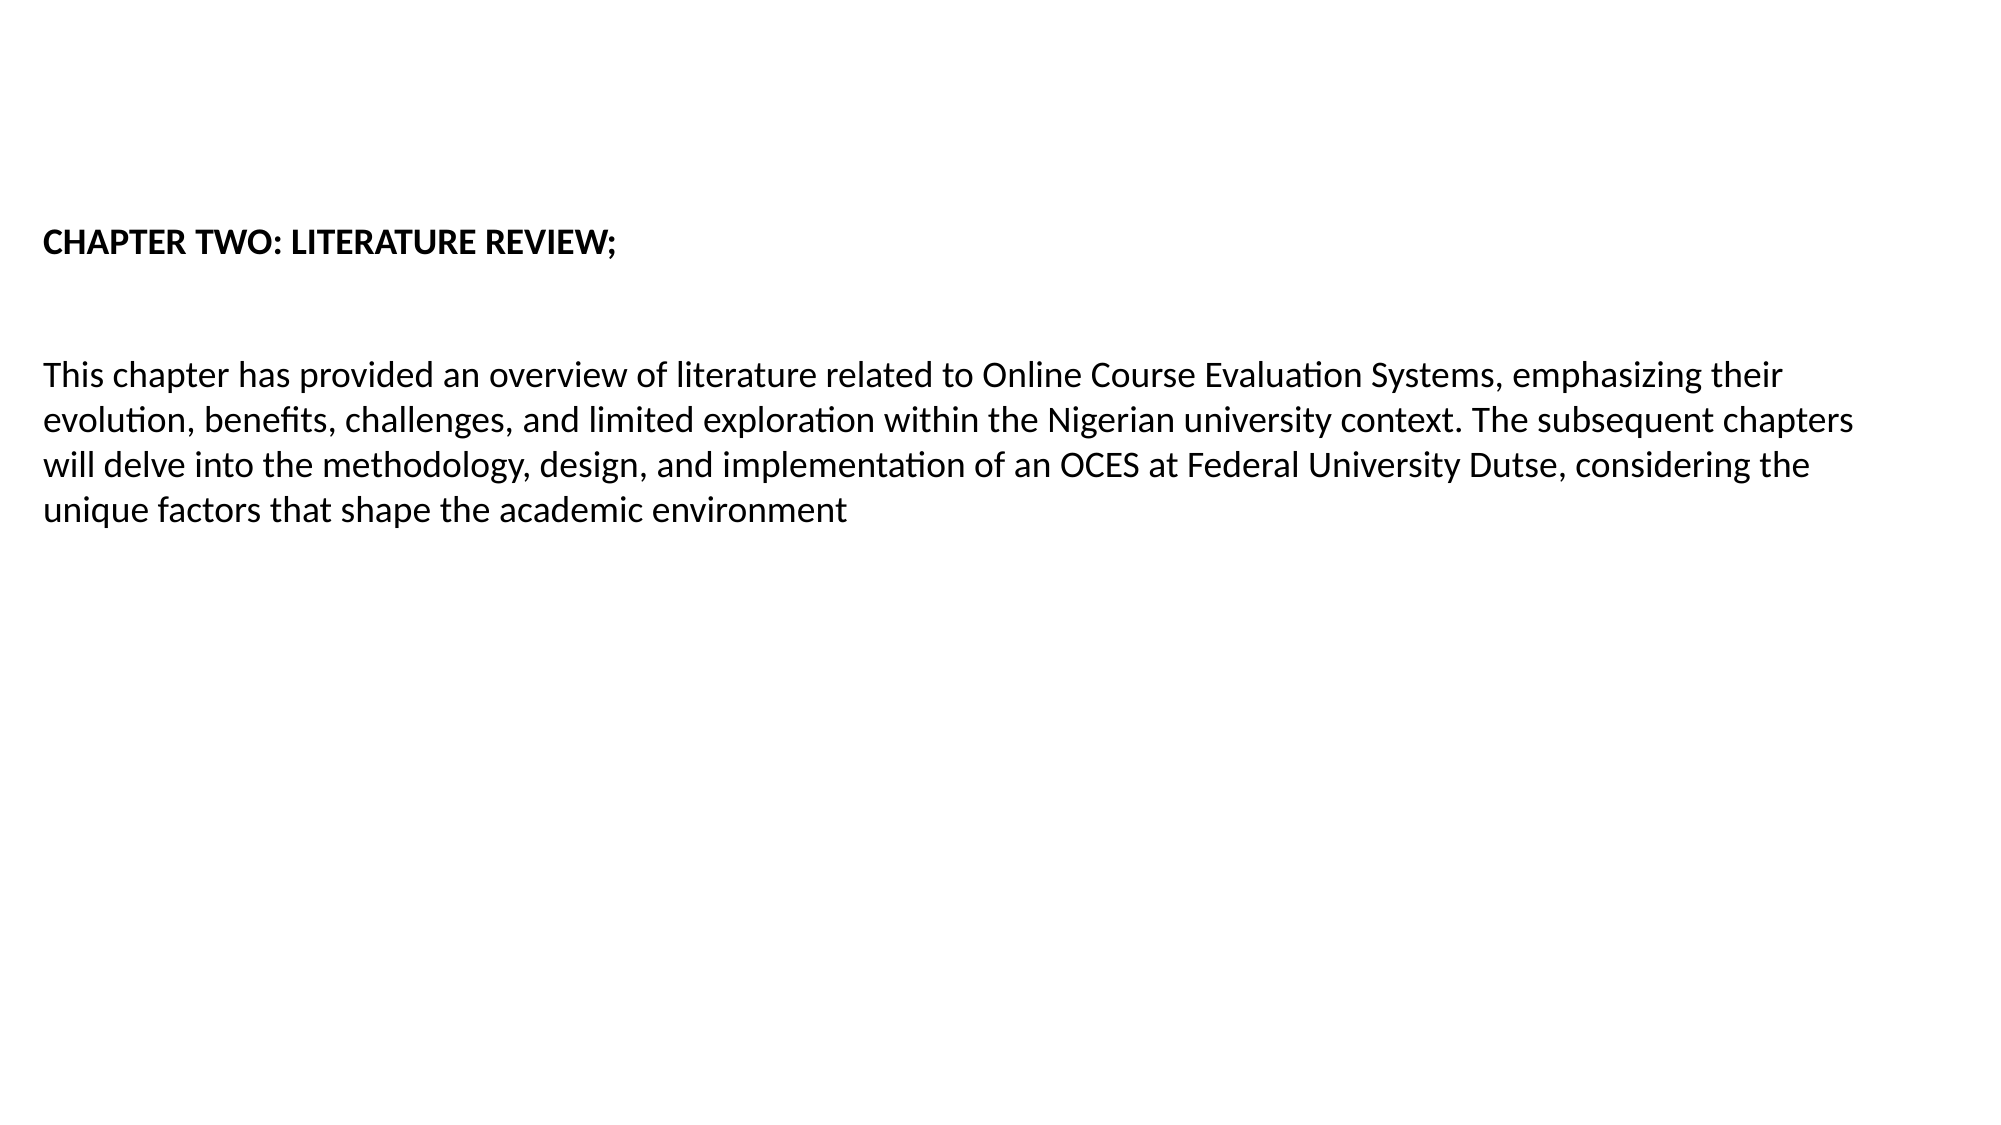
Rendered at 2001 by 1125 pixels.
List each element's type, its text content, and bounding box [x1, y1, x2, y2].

text_box CHAPTER TWO: LITERATURE REVIEW; [28, 209, 1029, 270]
text_box This chapter has provided an overview of literature related to Online Course Evaluation Systems, emphasizing their evolution, benefits, challenges, and limited exploration within the Nigerian university context. The subsequent chapters will delve into the methodology, design, and implementation of an OCES at Federal University Dutse, considering the unique factors that shape the academic environment [28, 342, 1906, 538]
